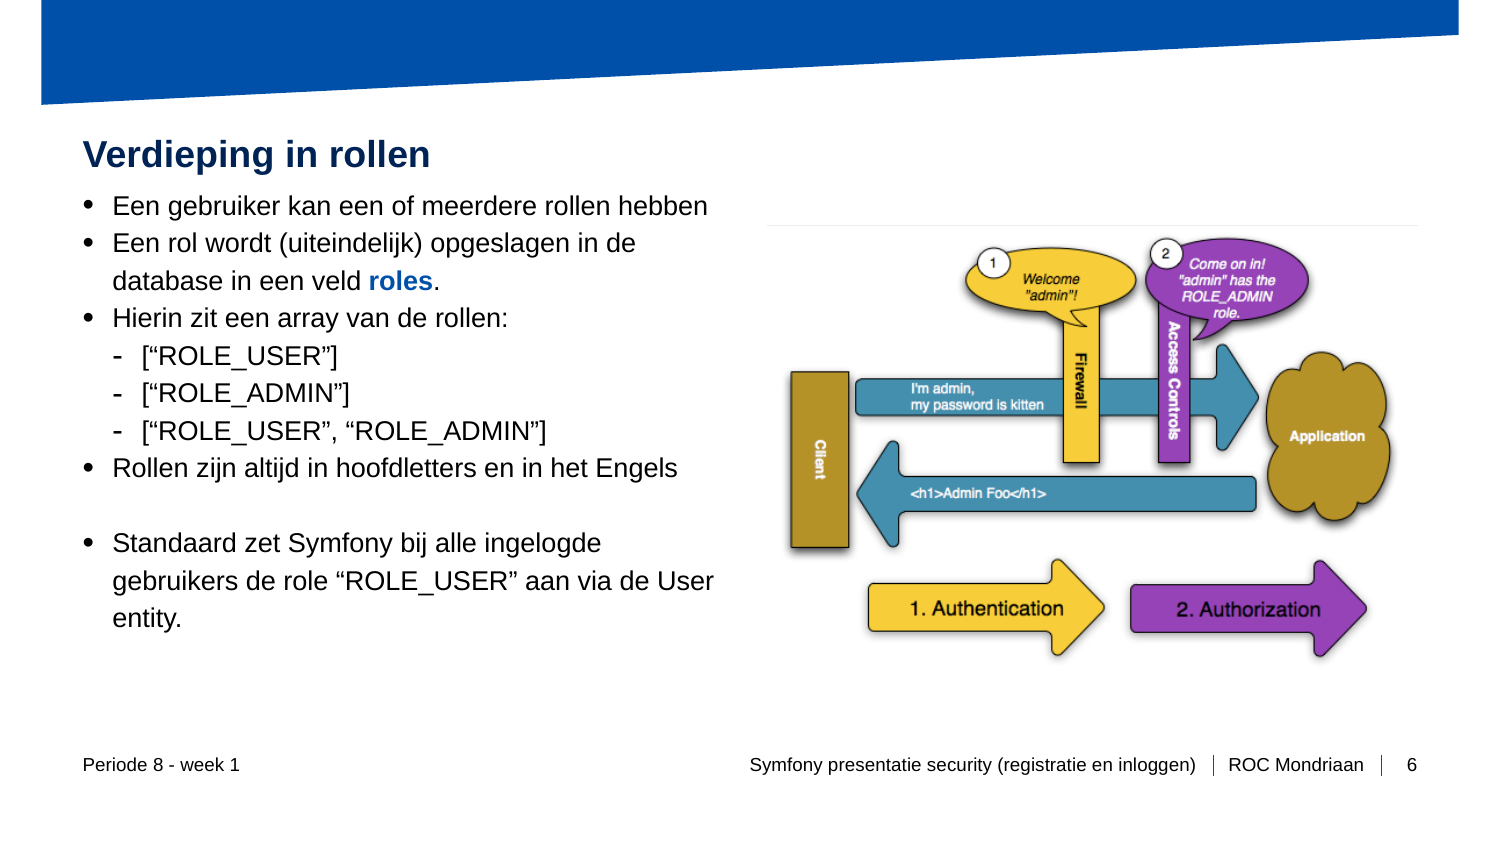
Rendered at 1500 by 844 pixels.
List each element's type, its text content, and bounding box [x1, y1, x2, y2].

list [767, 220, 1418, 690]
title Verdieping in rollen [82, 129, 1418, 184]
footer Symfony presentatie security (registratie en inloggen) [386, 752, 1214, 783]
list Een gebruiker kan een of meerdere rollen hebben Een rol wordt (uiteindelijk) opgeslagen in de database in een veld roles. Hierin zit een array van de rollen: [“ROLE_USER”] [“ROLE_ADMIN”] [“ROLE_USER”, “ROLE_ADMIN”] Rollen zijn altijd in hoofdletters en in het Engels Standaard zet Symfony bij alle ingelogde gebruikers de role “ROLE_USER” aan via de User entity. [82, 183, 733, 727]
slide_number 6 [1381, 752, 1418, 783]
slide_number Periode 8 - week 1 [82, 752, 319, 783]
